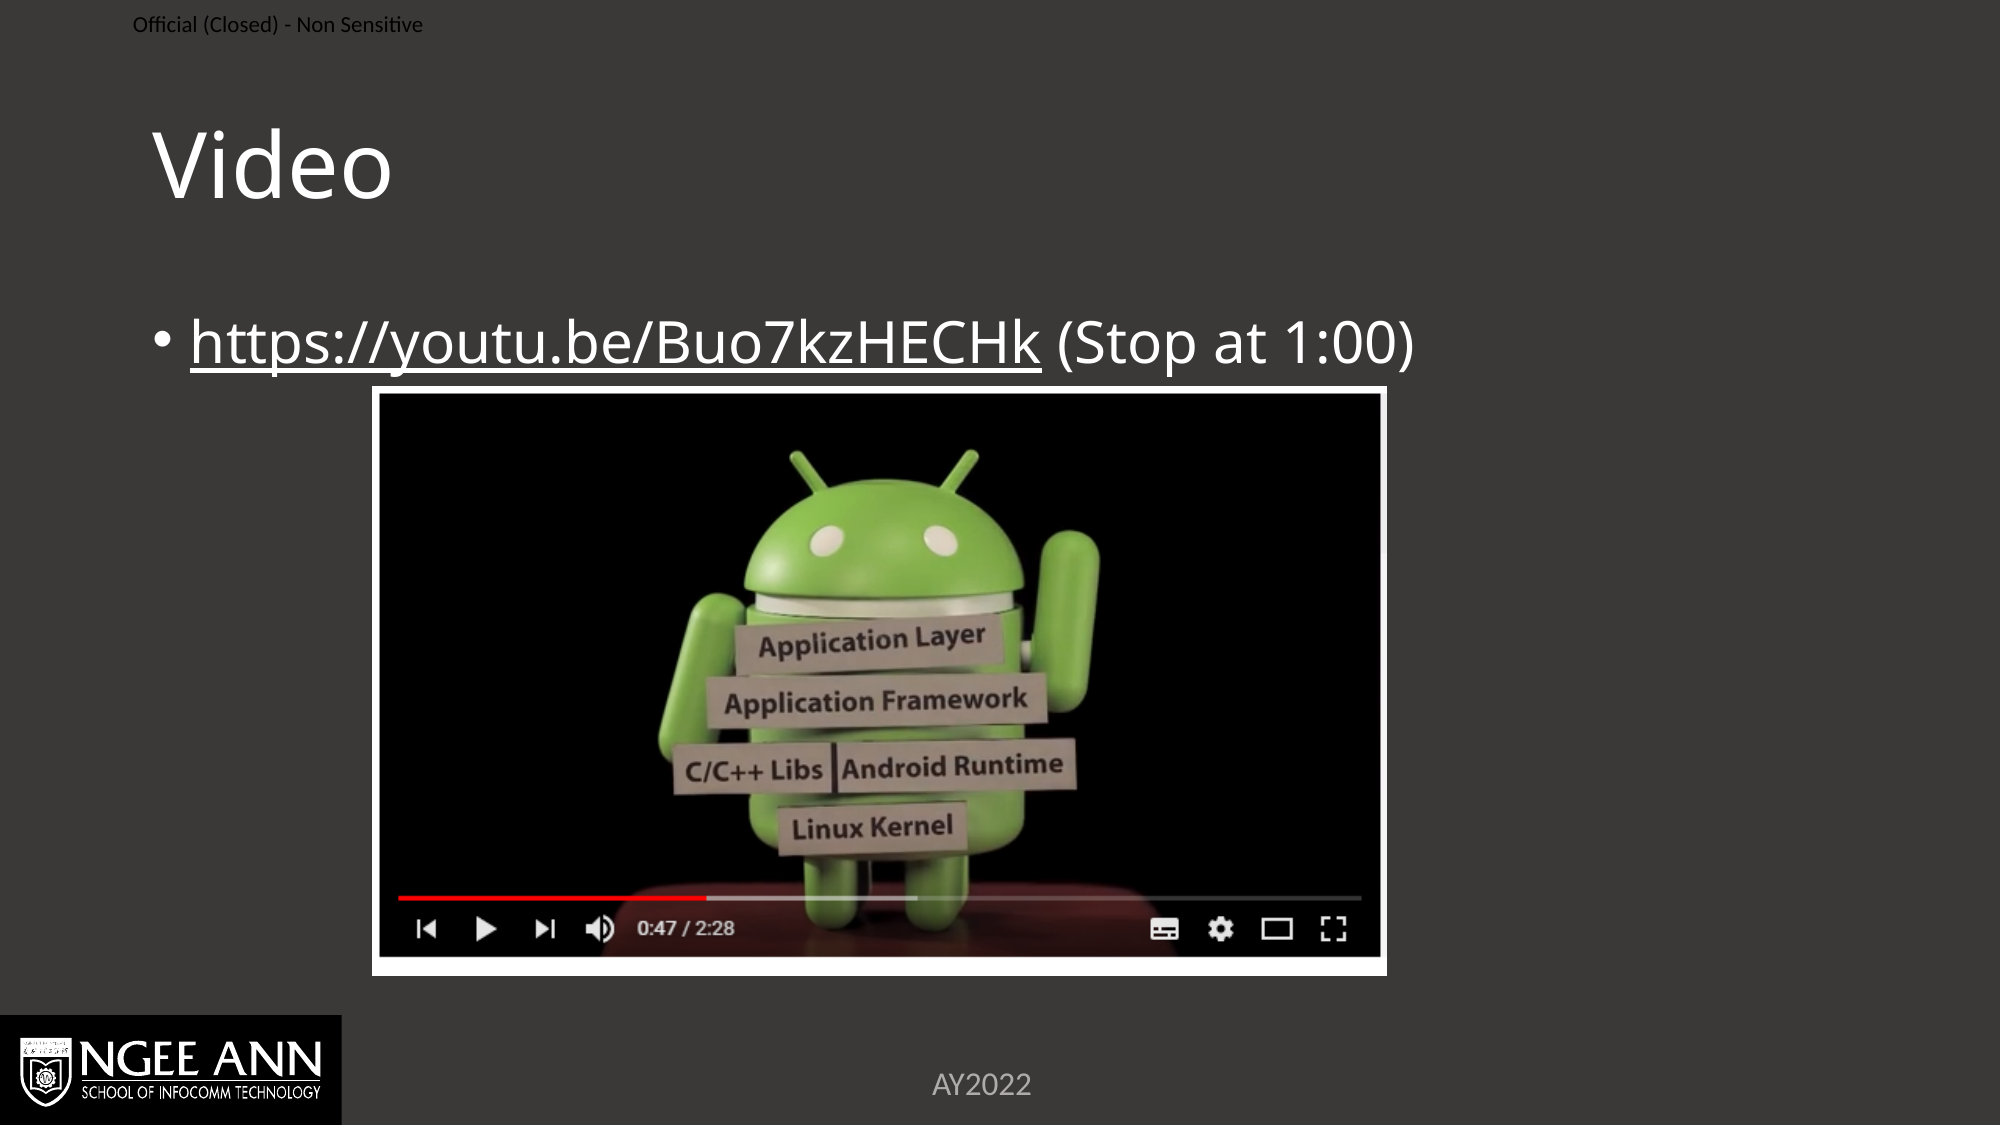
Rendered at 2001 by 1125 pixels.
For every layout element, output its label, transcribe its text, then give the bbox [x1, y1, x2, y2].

list https://youtu.be/Buo7kzHECHk (Stop at 1:00) [137, 299, 1863, 1014]
picture [372, 386, 1387, 977]
title Video [137, 59, 1863, 278]
